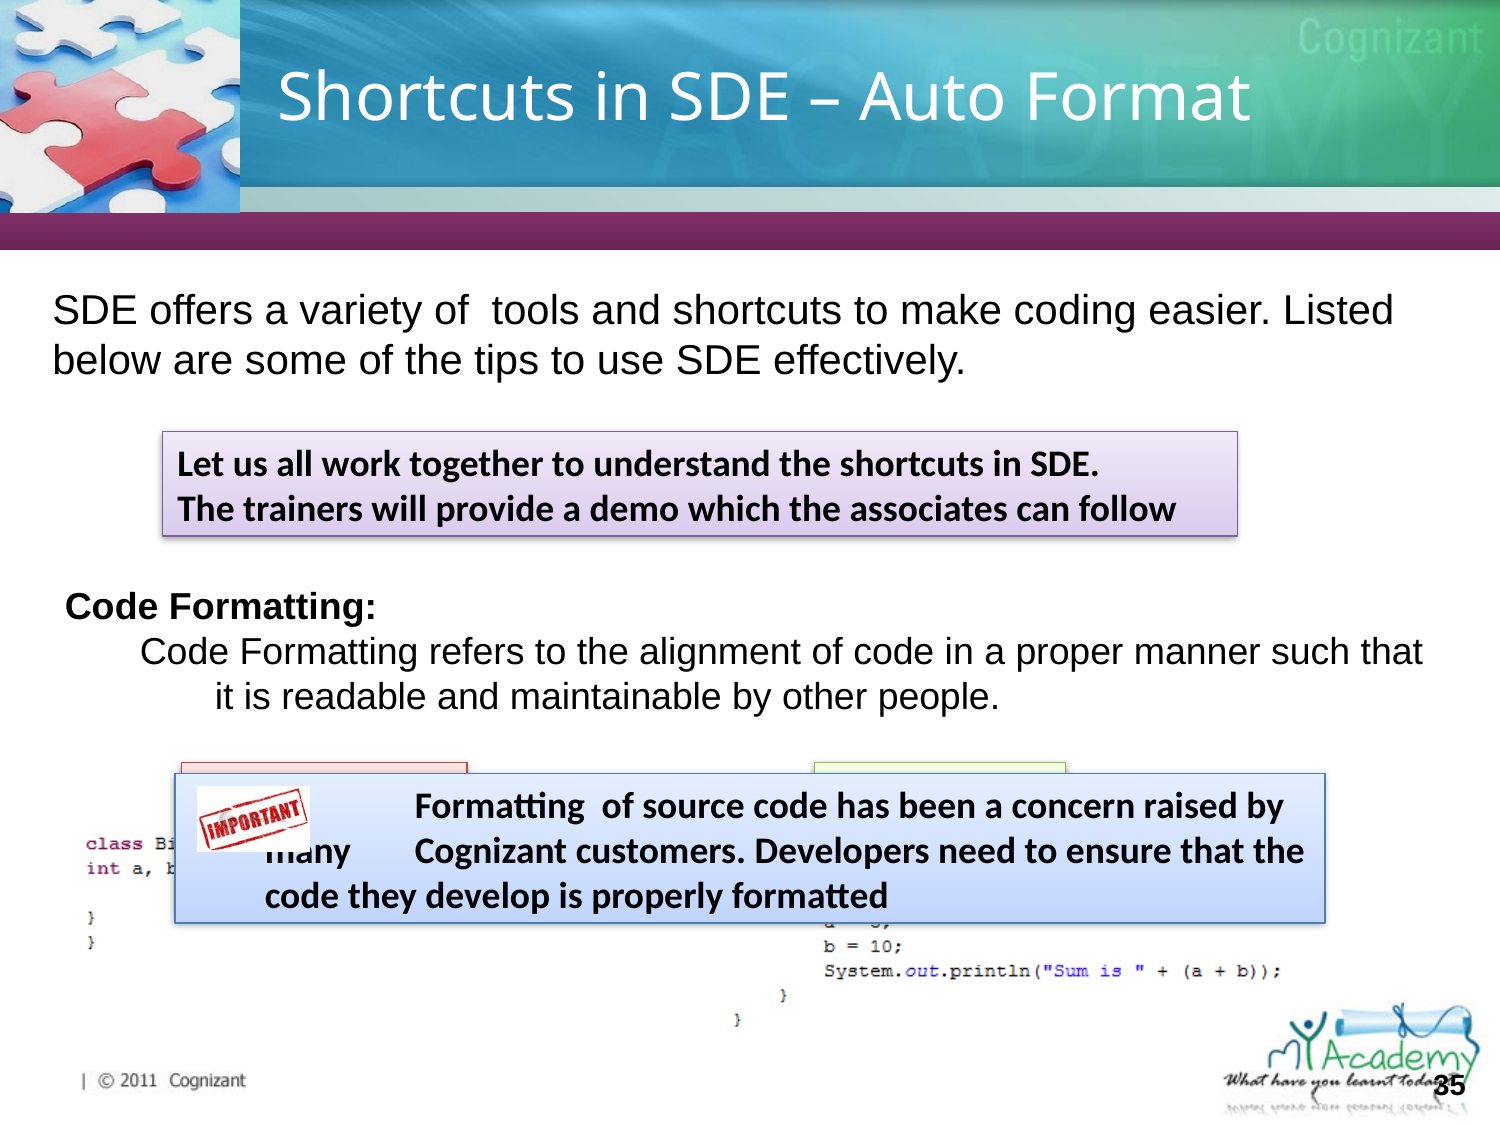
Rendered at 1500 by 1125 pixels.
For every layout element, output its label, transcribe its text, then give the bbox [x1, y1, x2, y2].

picture [0, 250, 1500, 1125]
text_box SDE offers a variety of tools and shortcuts to make coding easier. Listed below are some of the tips to use SDE effectively. [37, 275, 1438, 1091]
text_box Code Formatting: Code Formatting refers to the alignment of code in a proper manner such that it is readable and maintainable by other people. [49, 574, 1463, 770]
slide_number 35 [1418, 1059, 1492, 1112]
text_box Formatting of source code has been a concern raised by many Cognizant customers. Developers need to ensure that the code they develop is properly formatted [174, 773, 1326, 924]
text_box Let us all work together to understand the shortcuts in SDE. The trainers will provide a demo which the associates can follow [162, 431, 1238, 537]
picture [0, 0, 262, 213]
title Shortcuts in SDE – Auto Format [262, 0, 1500, 188]
